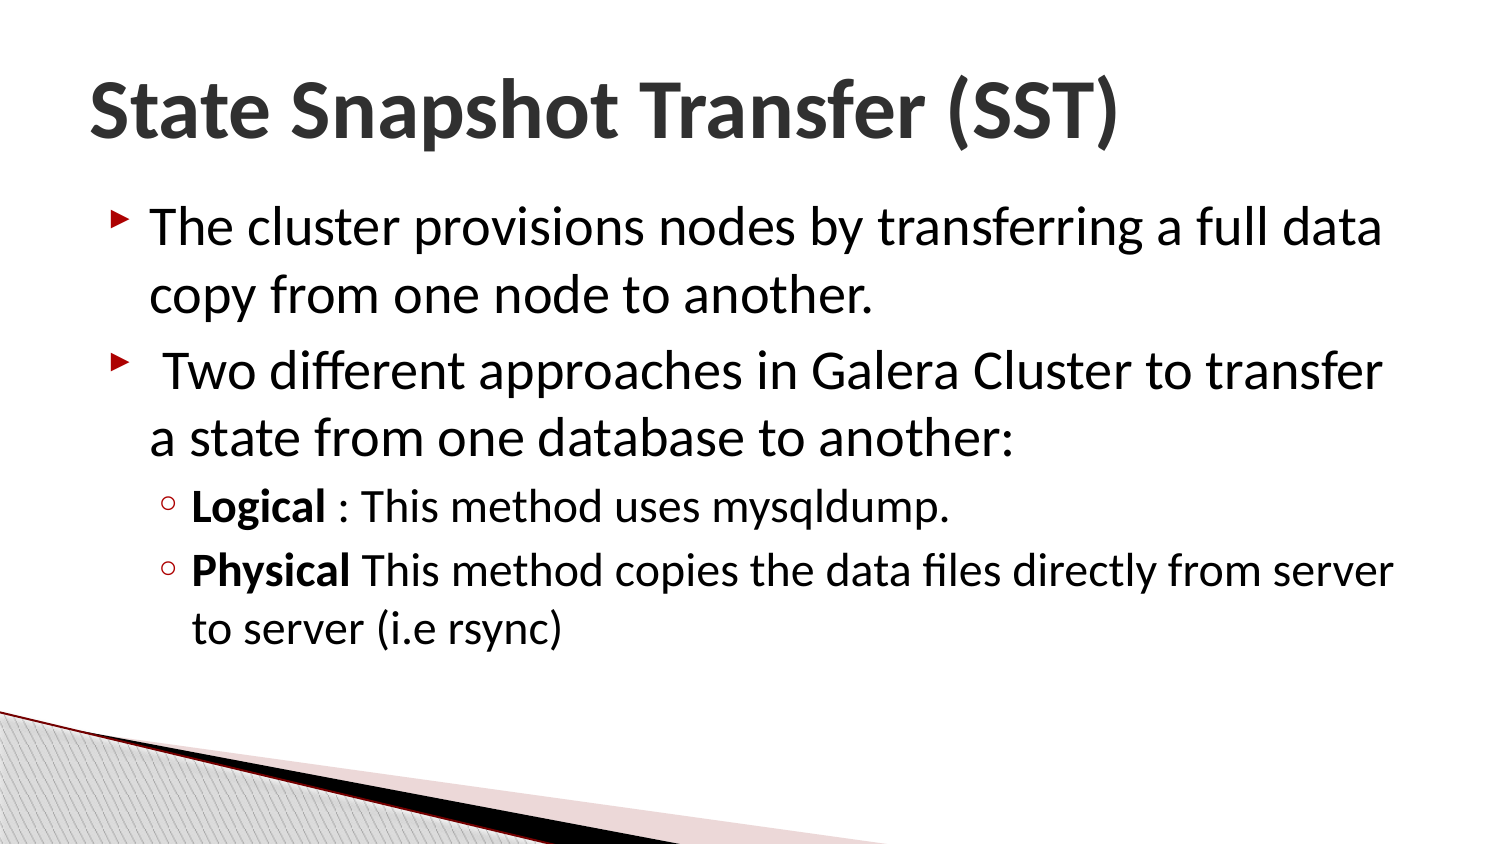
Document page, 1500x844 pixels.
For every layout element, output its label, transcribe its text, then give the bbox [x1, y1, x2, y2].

title State Snapshot Transfer (SST) [75, 33, 1425, 175]
list The cluster provisions nodes by transferring a full data copy from one node to another. Two different approaches in Galera Cluster to transfer a state from one database to another: Logical : This method uses mysqldump. Physical This method copies the data files directly from server to server (i.e rsync) [75, 182, 1425, 740]
